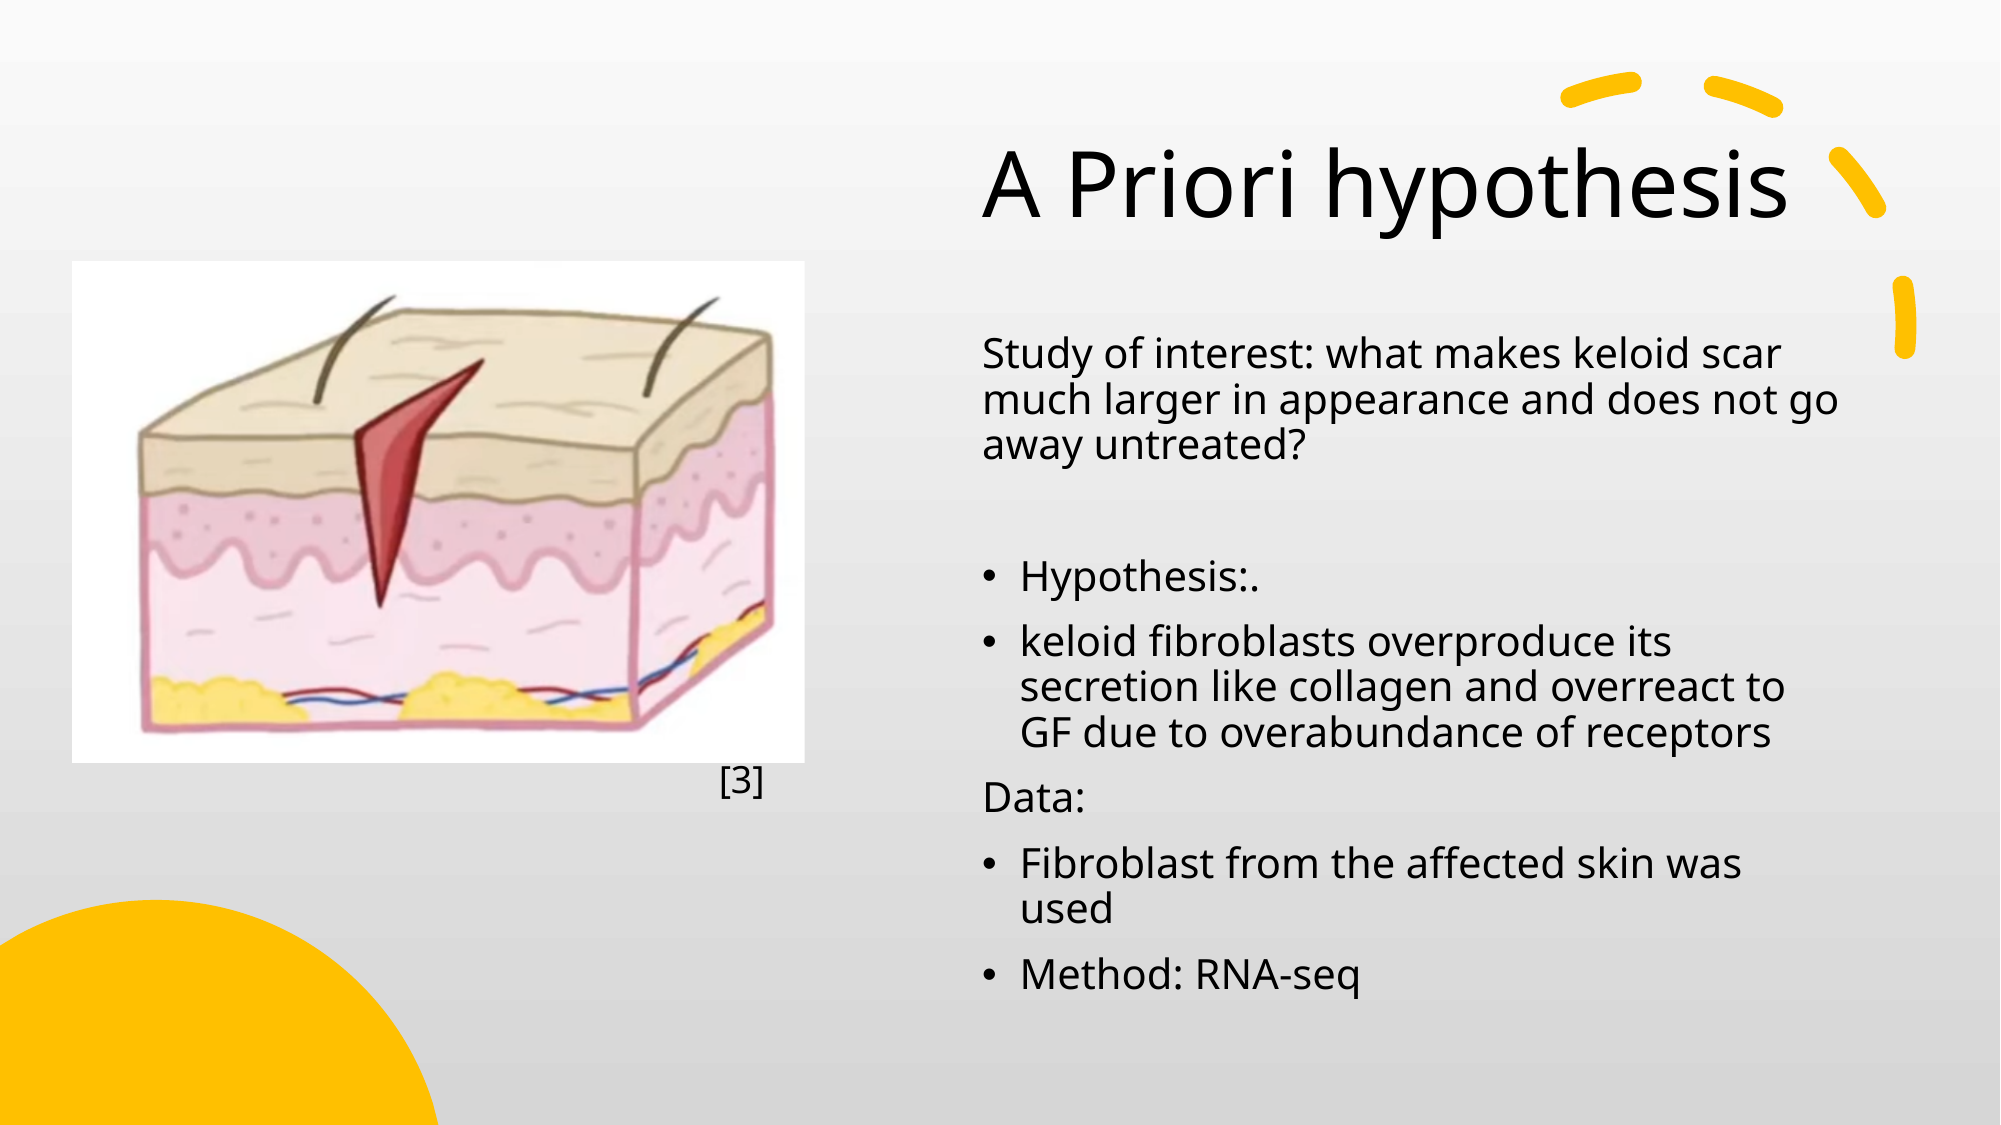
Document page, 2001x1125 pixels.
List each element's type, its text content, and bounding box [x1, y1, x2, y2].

list Study of interest: what makes keloid scar much larger in appearance and does not go away untreated? Hypothesis:. keloid fibroblasts overproduce its secretion like collagen and overreact to GF due to overabundance of receptors Data: Fibroblast from the affected skin was used Method: RNA-seq [967, 325, 1863, 1014]
title A Priori hypothesis [967, 78, 1863, 297]
text_box [1648, 185, 1907, 350]
picture [72, 261, 805, 763]
text_box [0, 0, 2000, 1125]
text_box [0, 898, 440, 1125]
text_box [3] [704, 748, 846, 809]
